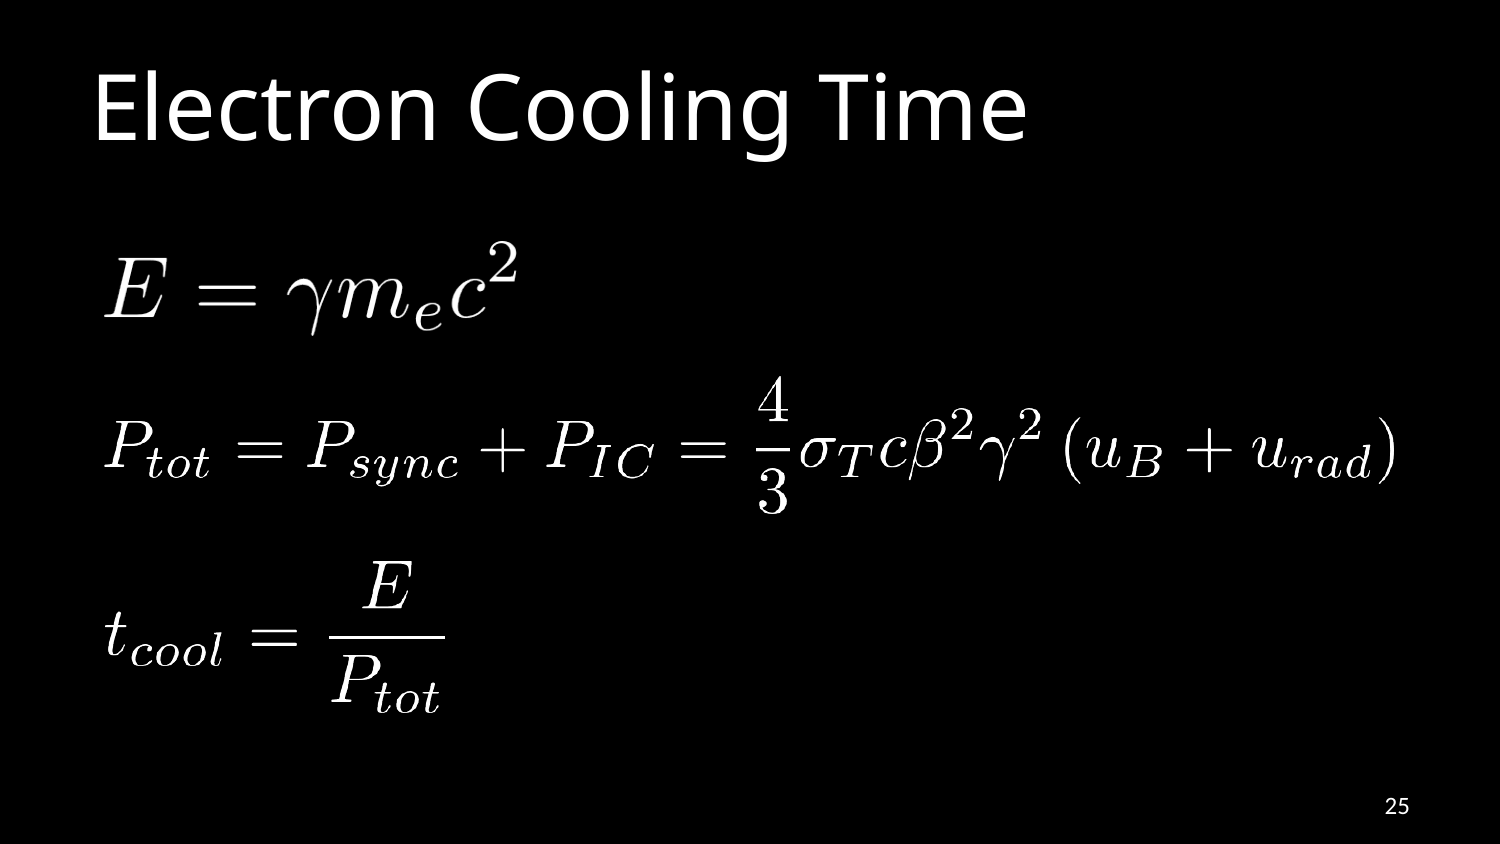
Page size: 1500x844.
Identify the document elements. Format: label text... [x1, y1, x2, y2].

picture [104, 560, 445, 714]
picture [104, 375, 1395, 514]
title Electron Cooling Time [75, 33, 1425, 175]
picture [104, 241, 517, 337]
slide_number 25 [1074, 782, 1425, 827]
